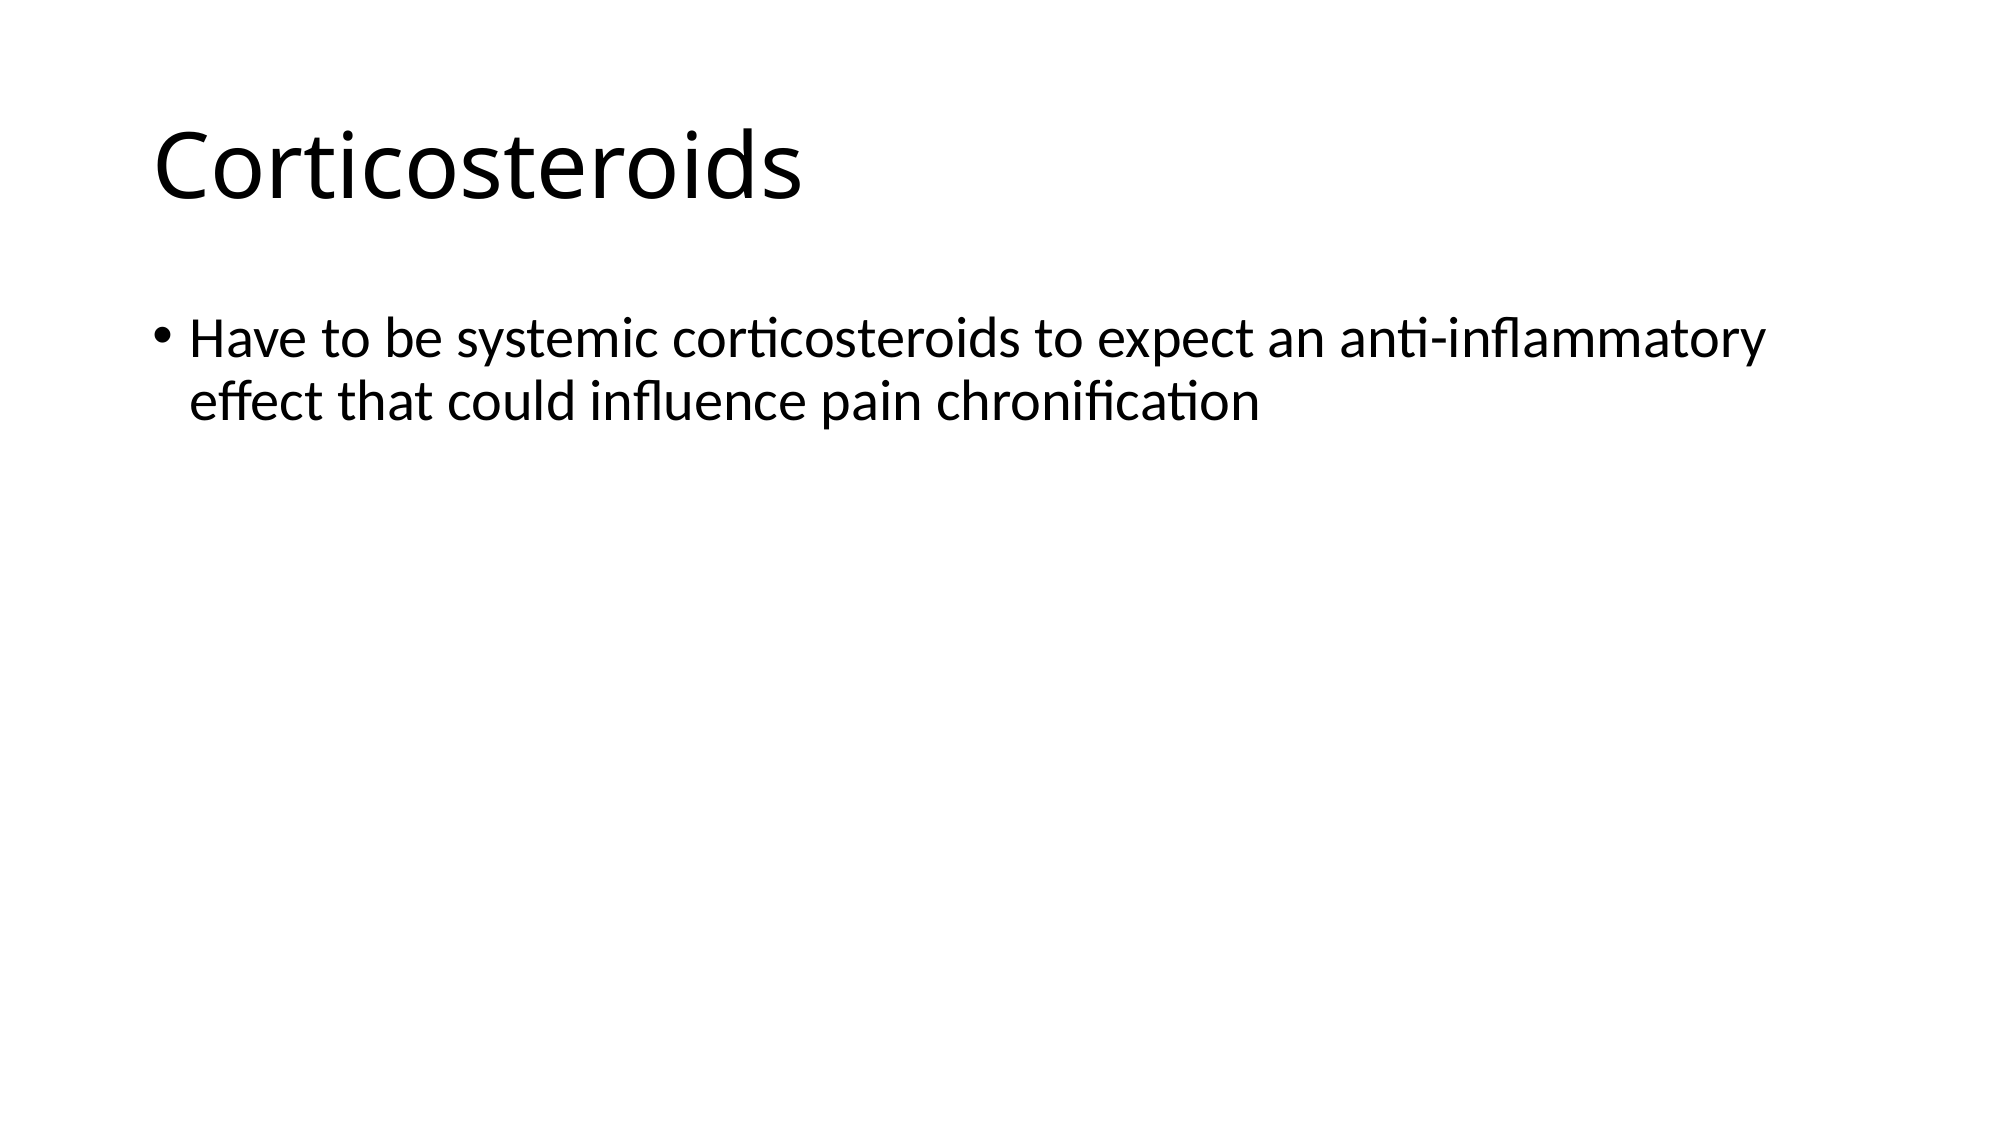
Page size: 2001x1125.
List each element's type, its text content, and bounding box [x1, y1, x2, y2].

title Corticosteroids [137, 59, 1863, 278]
list Have to be systemic corticosteroids to expect an anti-inflammatory effect that could influence pain chronification [137, 299, 1863, 1014]
